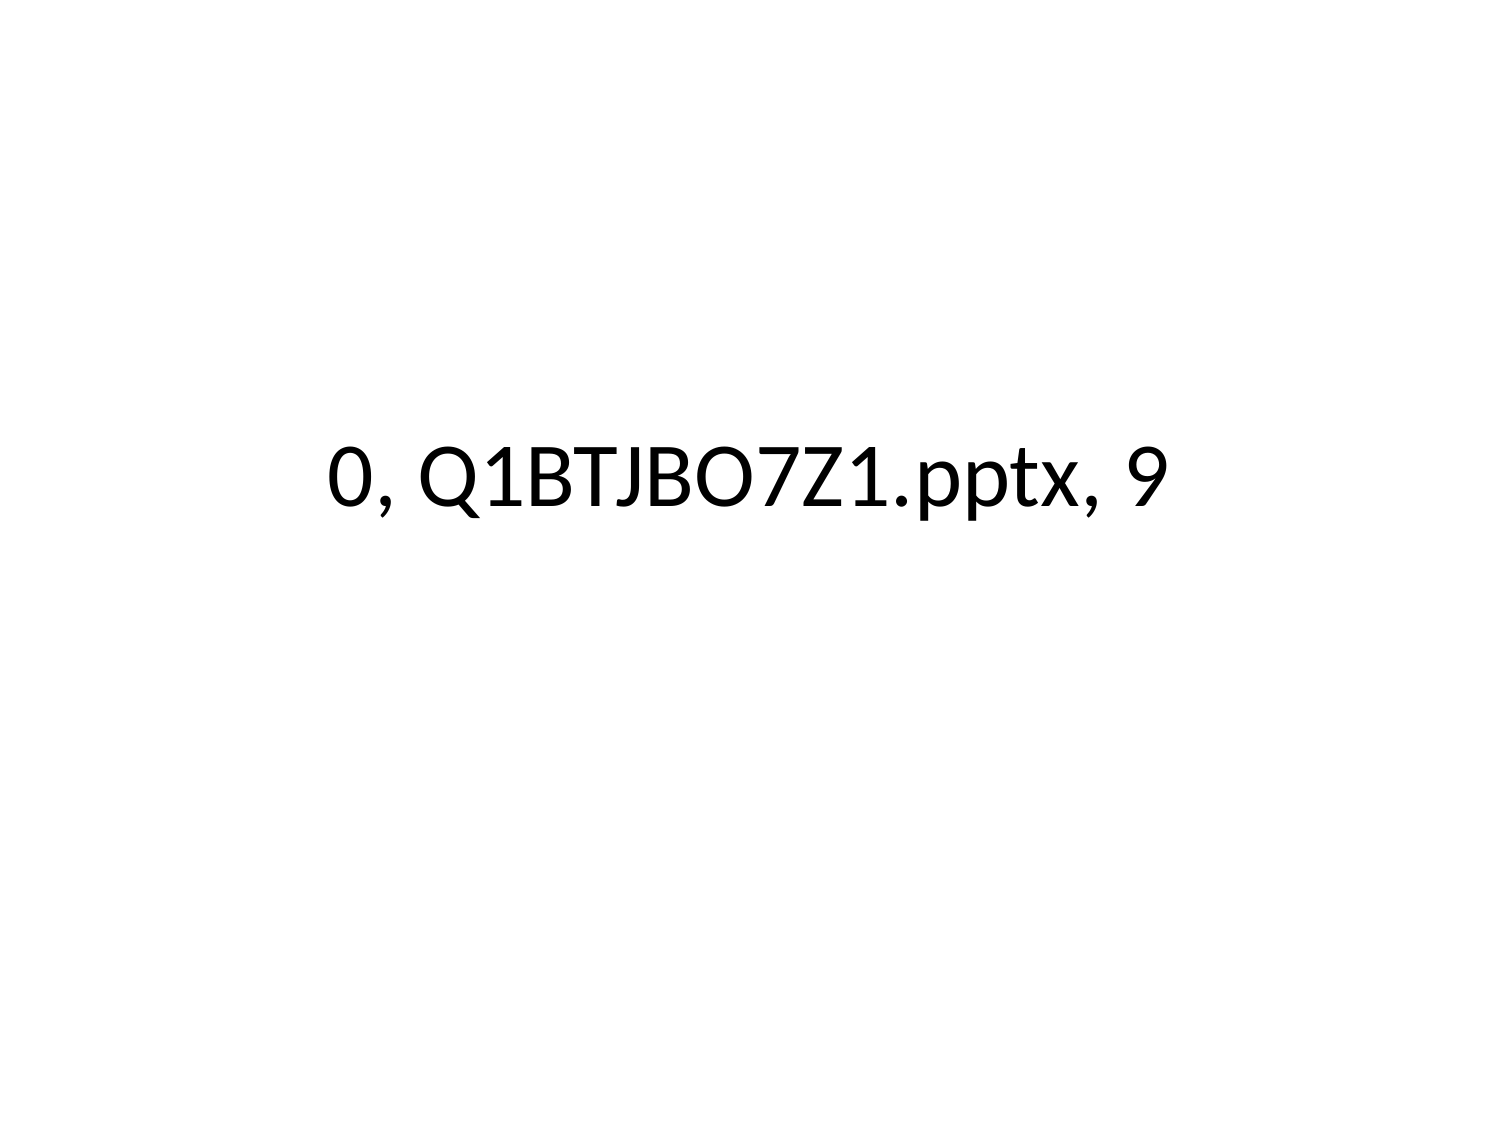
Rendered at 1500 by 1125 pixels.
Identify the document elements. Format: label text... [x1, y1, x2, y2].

title 0, Q1BTJBO7Z1.pptx, 9 [112, 349, 1388, 591]
